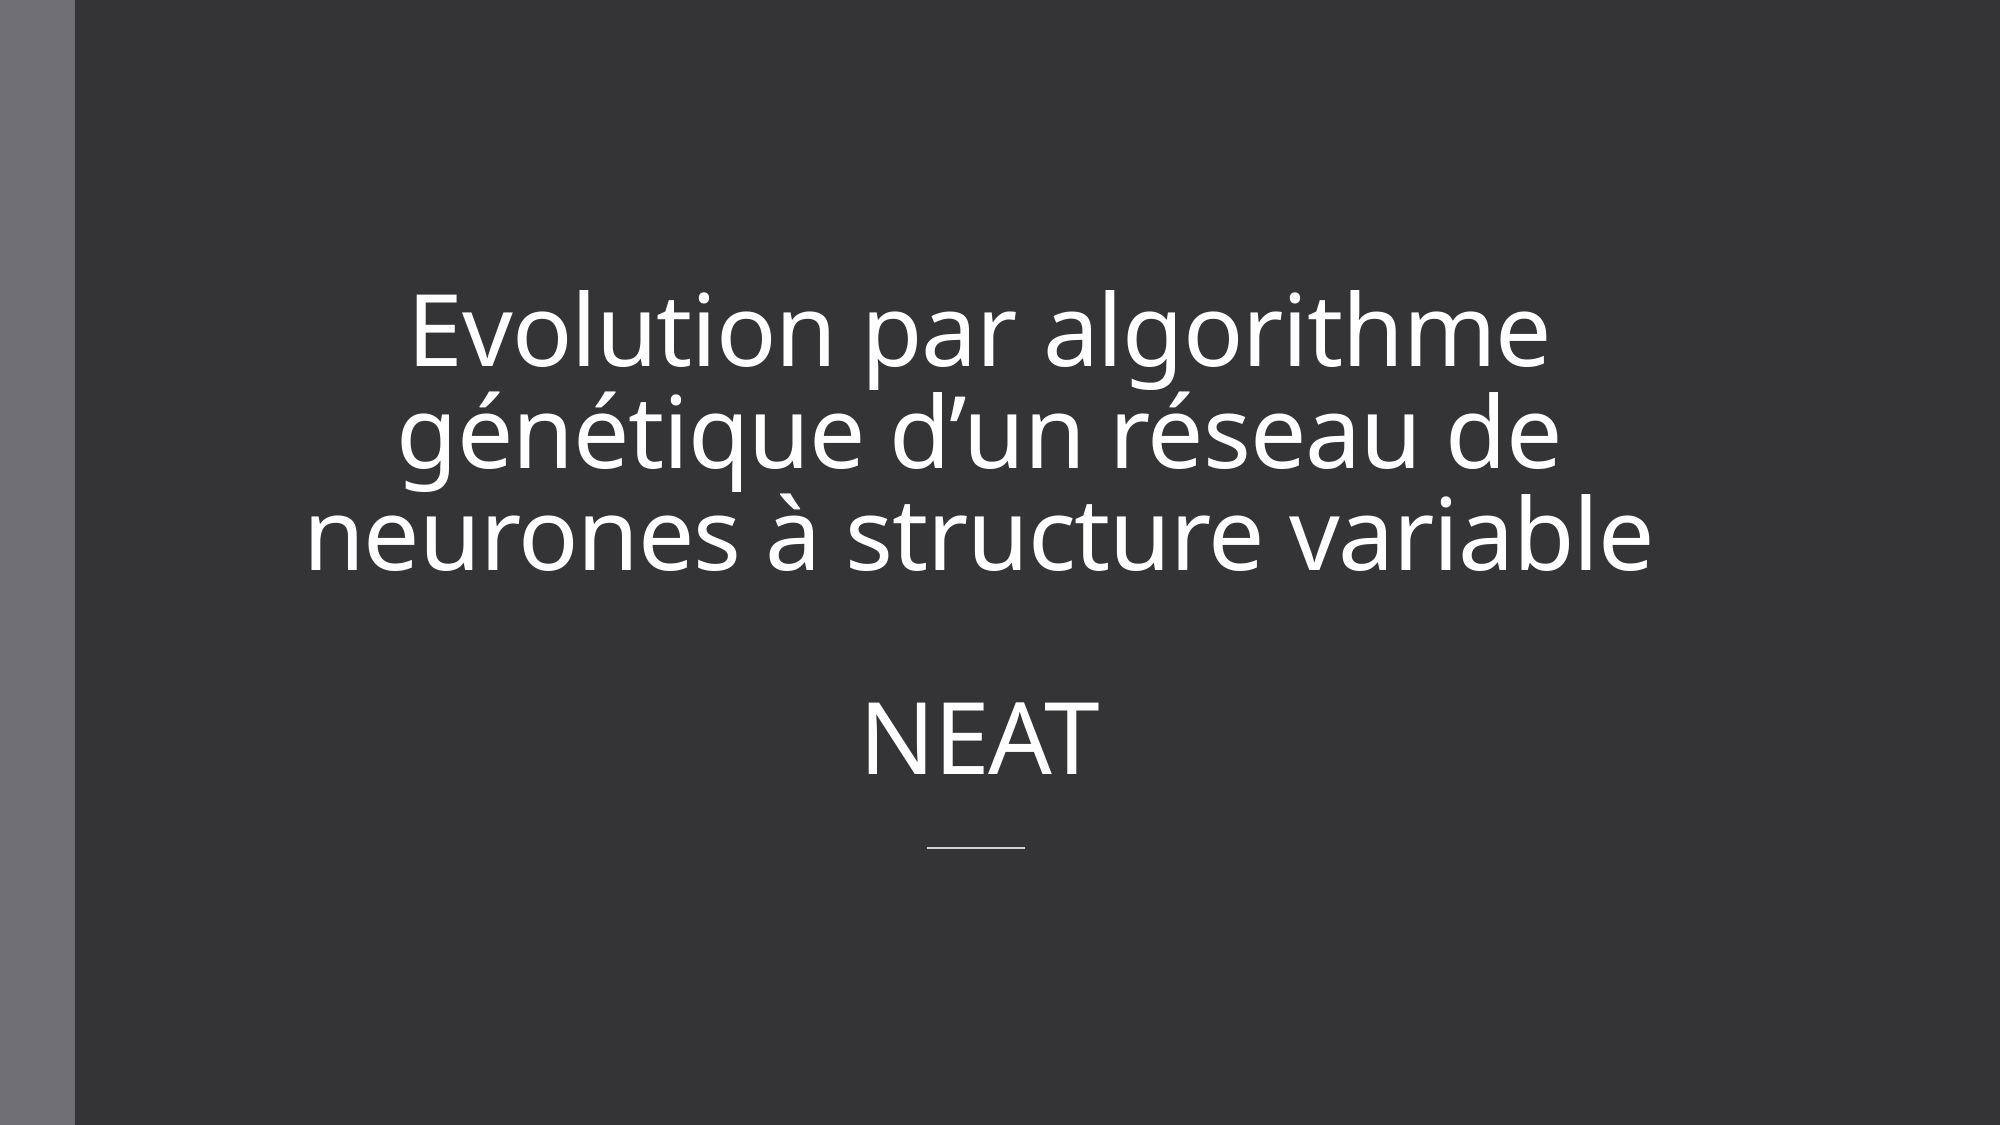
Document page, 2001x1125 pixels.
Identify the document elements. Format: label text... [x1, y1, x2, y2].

title Evolution par algorithme génétique d’un réseau de neurones à structure variable NEAT [206, 168, 1752, 803]
